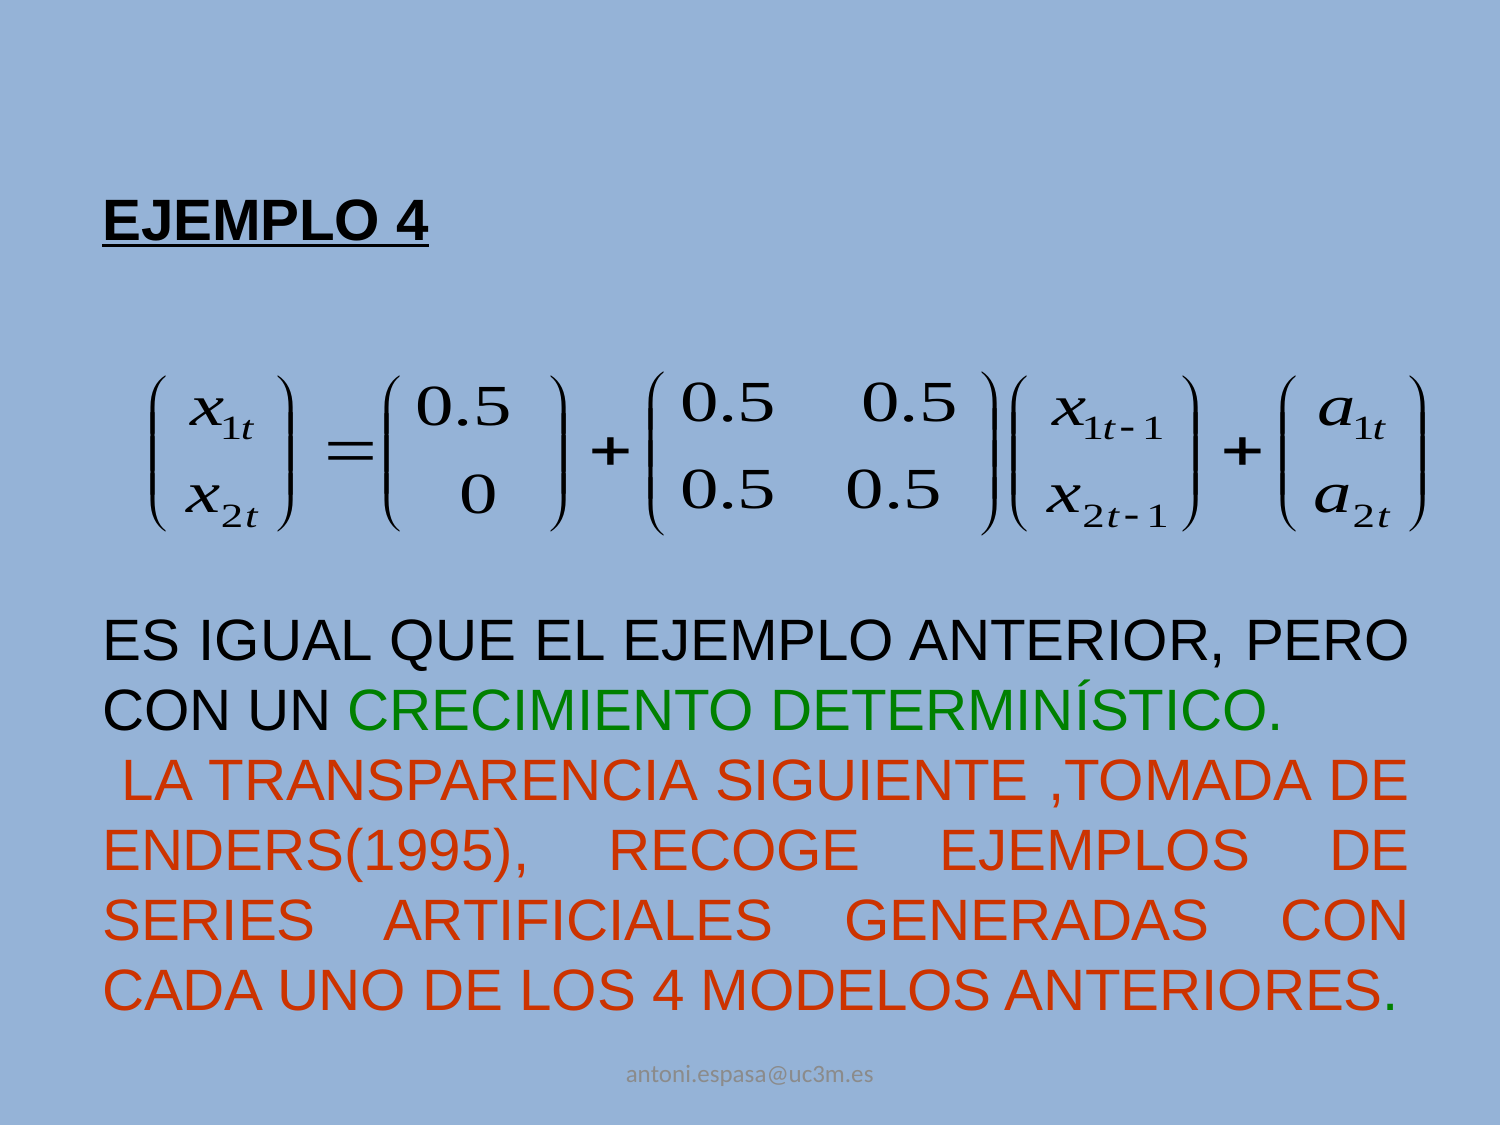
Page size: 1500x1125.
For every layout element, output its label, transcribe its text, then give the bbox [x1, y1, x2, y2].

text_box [134, 361, 1449, 547]
footer antoni.espasa@uc3m.es [512, 1042, 988, 1103]
text_box EJEMPLO 4 ES IGUAL QUE EL EJEMPLO ANTERIOR, PERO CON UN CRECIMIENTO DETERMINÍSTICO. LA TRANSPARENCIA SIGUIENTE ,TOMADA DE ENDERS(1995), RECOGE EJEMPLOS DE SERIES ARTIFICIALES GENERADAS CON CADA UNO DE LOS 4 MODELOS ANTERIORES. [87, 174, 1425, 1023]
